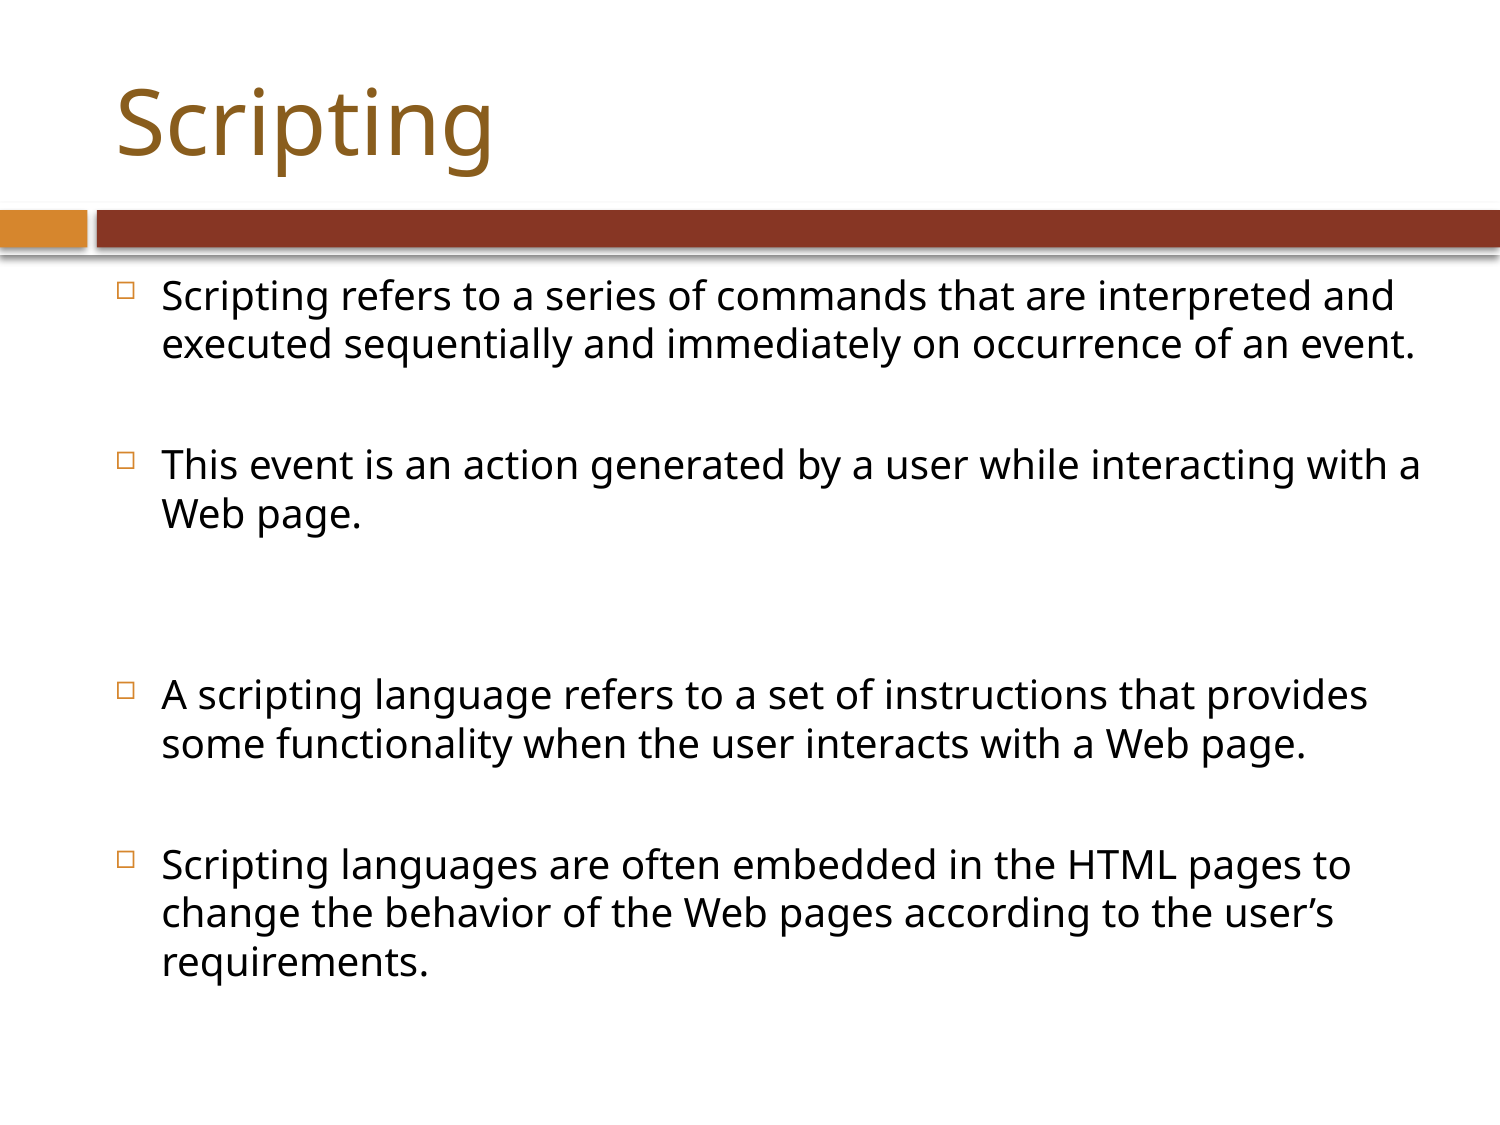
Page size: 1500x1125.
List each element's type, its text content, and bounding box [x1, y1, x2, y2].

list Scripting refers to a series of commands that are interpreted and executed sequentially and immediately on occurrence of an event. This event is an action generated by a user while interacting with a Web page. A scripting language refers to a set of instructions that provides some functionality when the user interacts with a Web page. Scripting languages are often embedded in the HTML pages to change the behavior of the Web pages according to the user’s requirements. [100, 262, 1438, 1000]
title Scripting [100, 37, 1438, 200]
